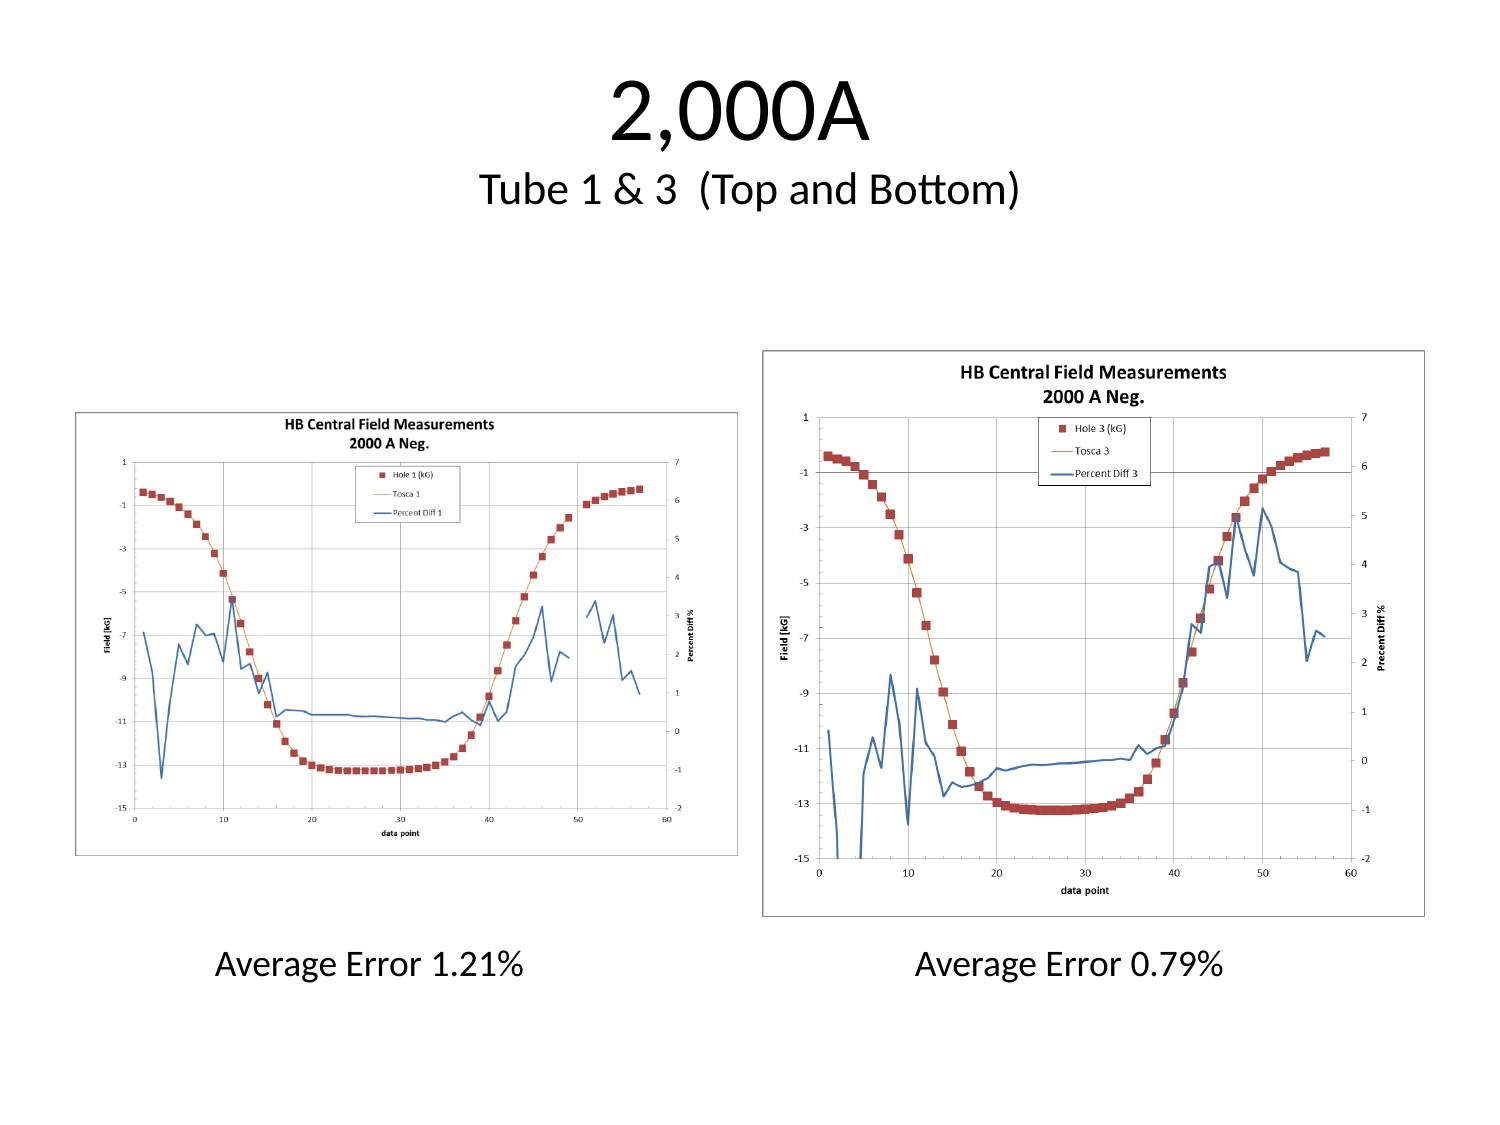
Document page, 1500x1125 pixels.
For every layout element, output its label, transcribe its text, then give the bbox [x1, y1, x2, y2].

title 2,000A Tube 1 & 3 (Top and Bottom) [75, 24, 1425, 238]
text_box Average Error 0.79% [900, 932, 1250, 992]
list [762, 350, 1426, 917]
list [74, 411, 738, 856]
text_box Average Error 1.21% [200, 932, 550, 992]
